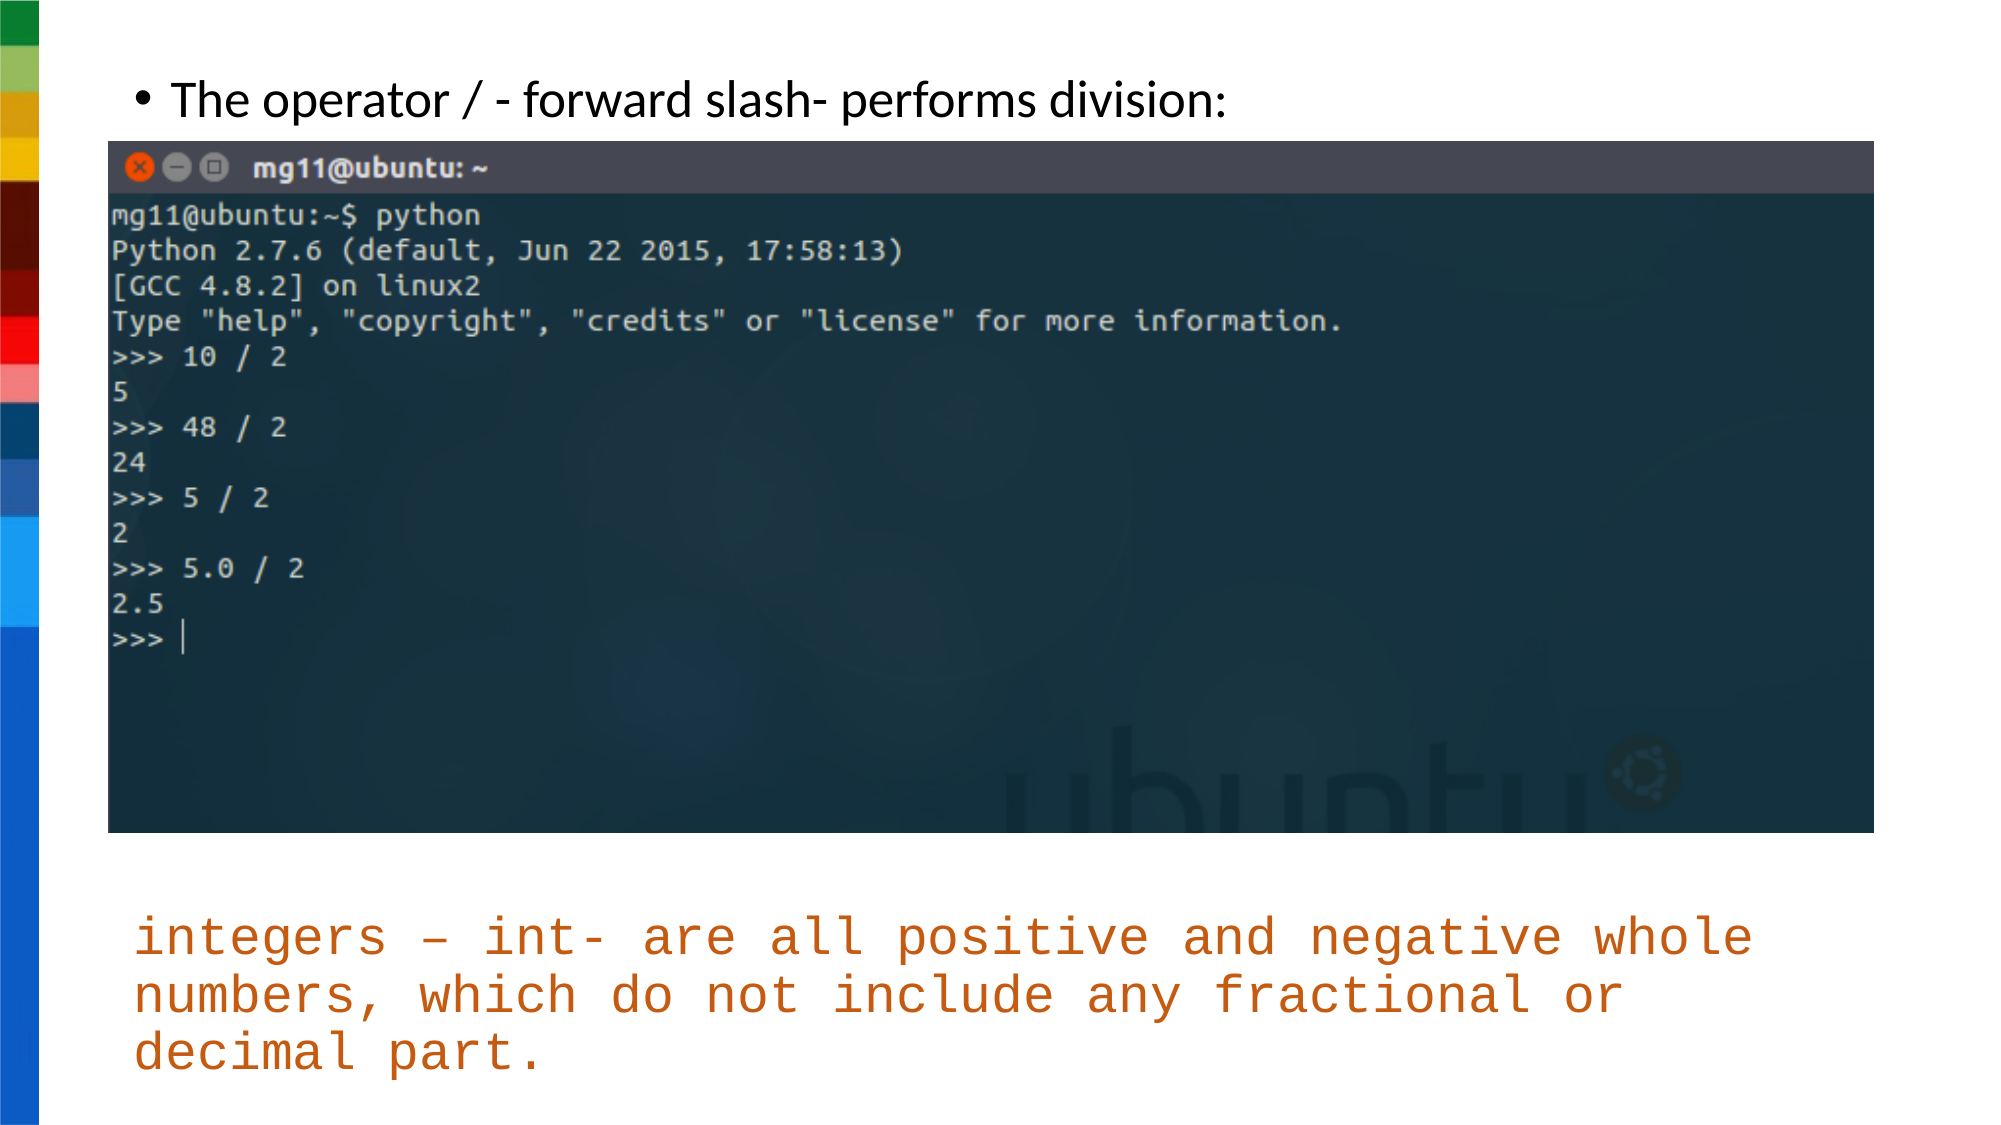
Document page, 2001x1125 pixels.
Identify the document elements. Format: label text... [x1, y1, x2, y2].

list The operator / - forward slash- performs division: integers – int- are all positive and negative whole numbers, which do not include any fractional or decimal part. [118, 64, 1863, 141]
list The operator / - forward slash- performs division: integers – int- are all positive and negative whole numbers, which do not include any fractional or decimal part. [118, 833, 1863, 1089]
picture [0, 1, 1874, 1124]
